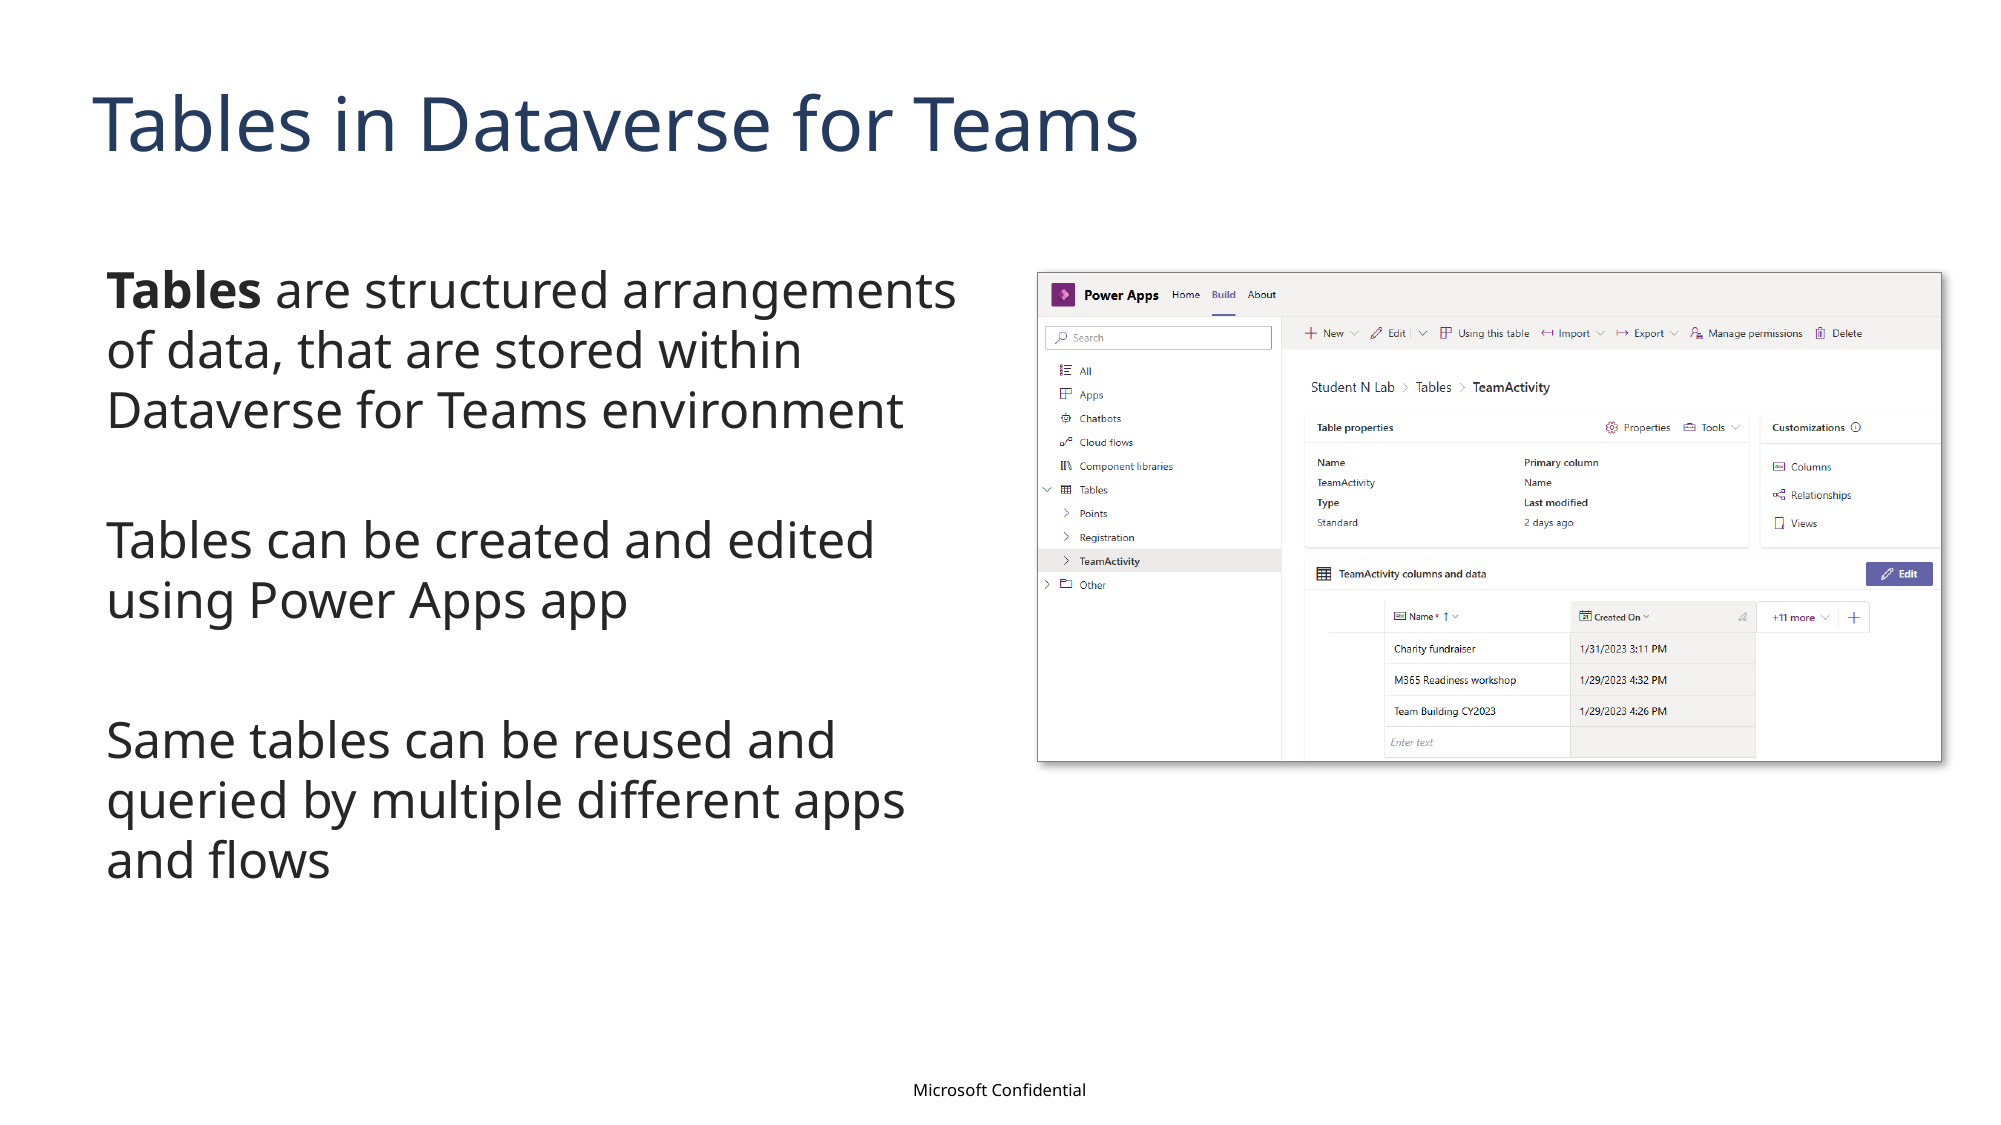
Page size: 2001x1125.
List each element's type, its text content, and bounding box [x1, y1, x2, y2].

text_box Microsoft Confidential [662, 1072, 1338, 1093]
picture [1036, 271, 1943, 762]
title Tables in Dataverse for Teams [92, 86, 1942, 184]
list Tables are structured arrangements of data, that are stored within Dataverse for Teams environment Tables can be created and edited using Power Apps app Same tables can be reused and queried by multiple different apps and flows [106, 258, 1032, 1093]
